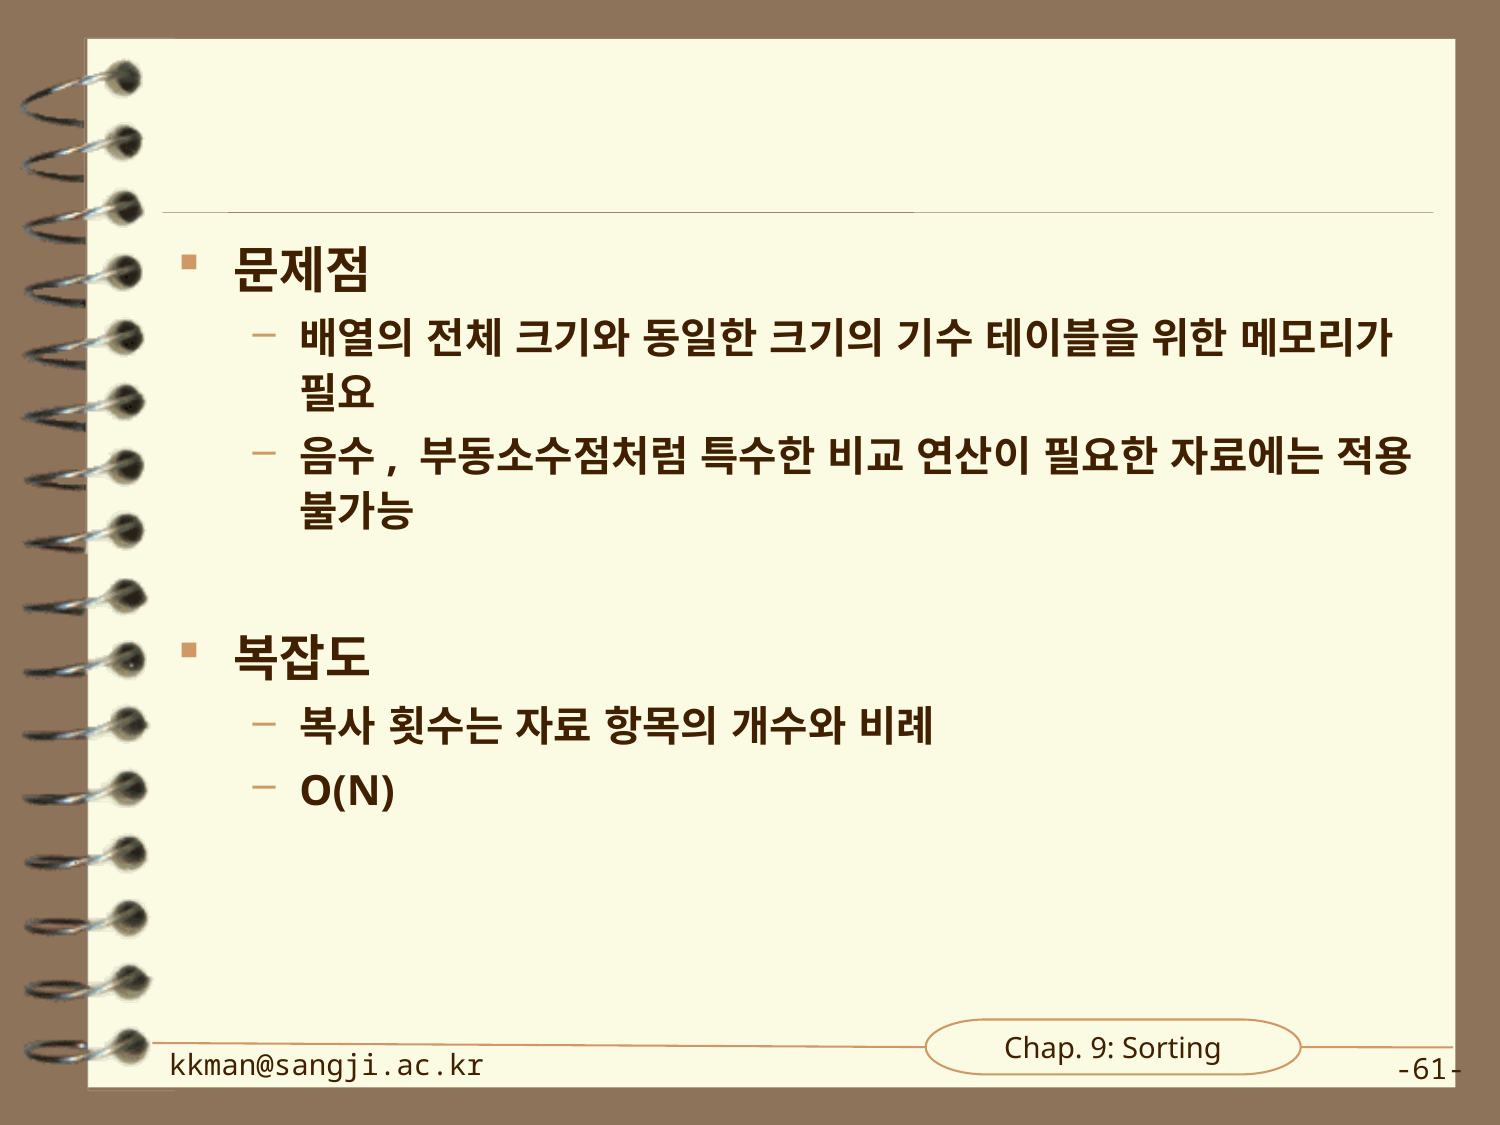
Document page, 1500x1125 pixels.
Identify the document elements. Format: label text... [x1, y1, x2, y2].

list 문제점 배열의 전체 크기와 동일한 크기의 기수 테이블을 위한 메모리가 필요 음수, 부동소수점처럼 특수한 비교 연산이 필요한 자료에는 적용 불가능 복잡도 복사 횟수는 자료 항목의 개수와 비례 O(N) [162, 224, 1438, 997]
picture [0, 0, 175, 1125]
